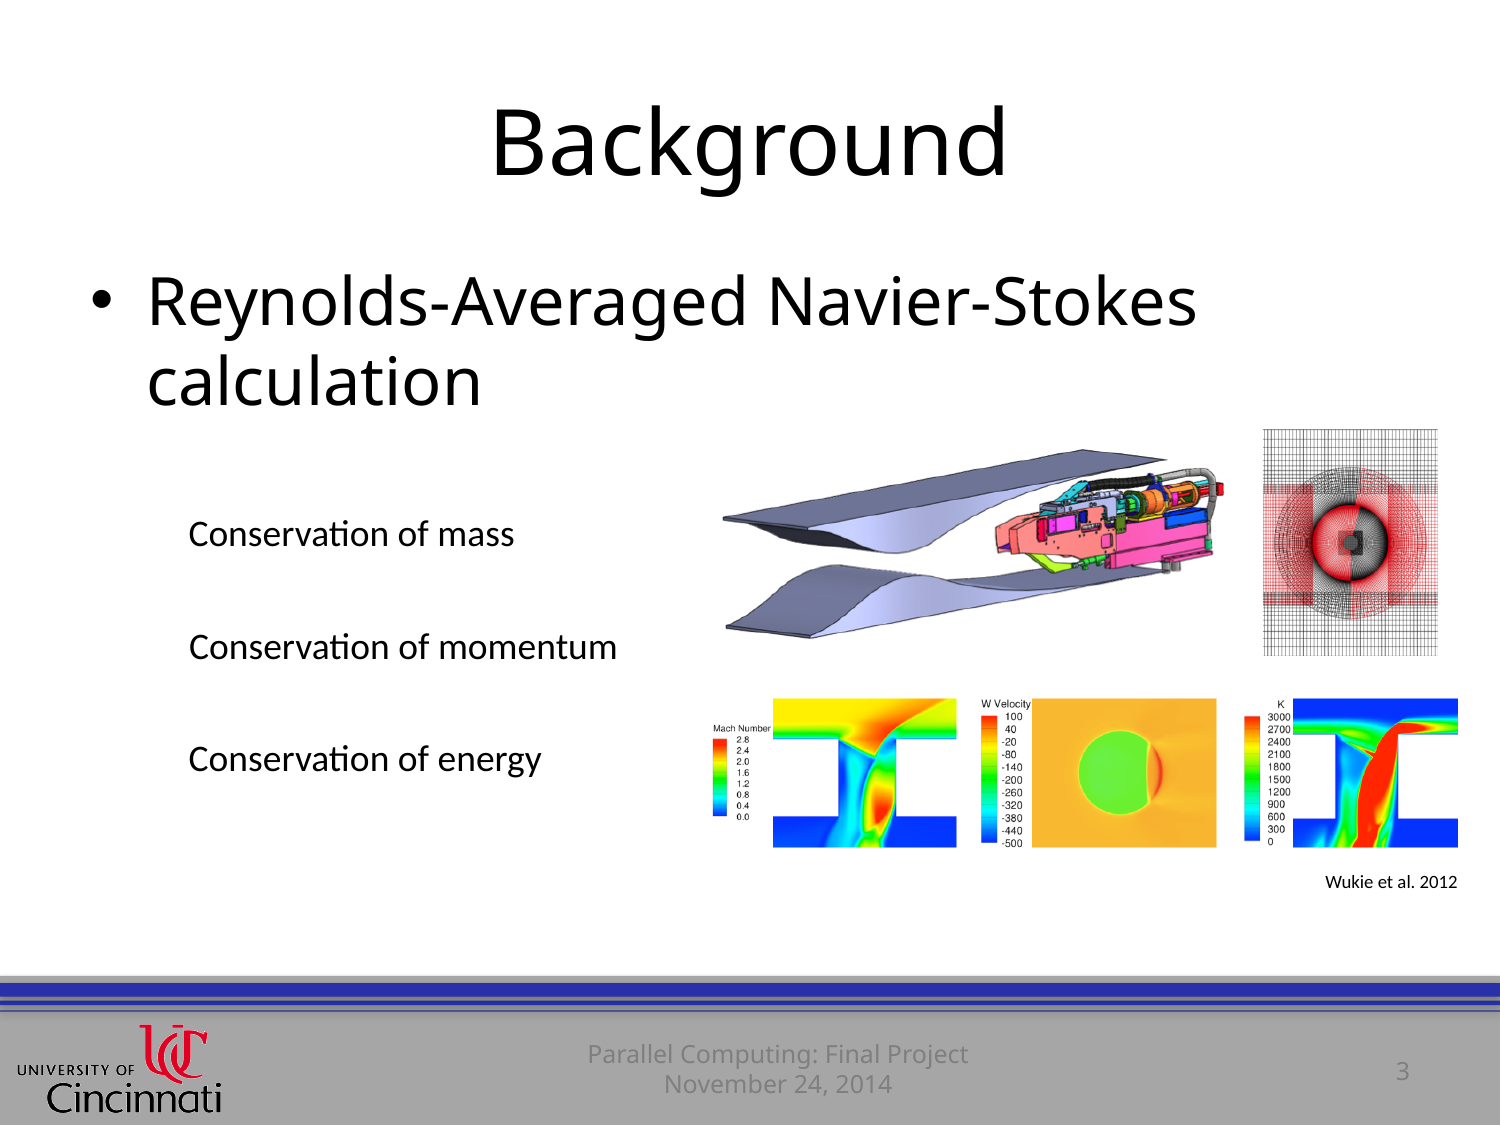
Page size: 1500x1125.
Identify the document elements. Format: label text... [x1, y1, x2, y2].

text_box Conservation of energy [173, 726, 558, 787]
picture [1262, 429, 1438, 656]
footer Parallel Computing: Final Project November 24, 2014 [481, 1038, 1075, 1098]
picture [710, 444, 1231, 648]
text_box Conservation of mass [173, 501, 531, 562]
list Reynolds-Averaged Navier-Stokes calculation [75, 251, 1472, 385]
title Background [75, 45, 1425, 233]
text_box Wukie et al. 2012 [1310, 862, 1473, 901]
slide_number 3 [1074, 1042, 1425, 1103]
text_box Conservation of momentum [174, 614, 634, 675]
picture [14, 1023, 225, 1115]
picture [710, 697, 1459, 850]
